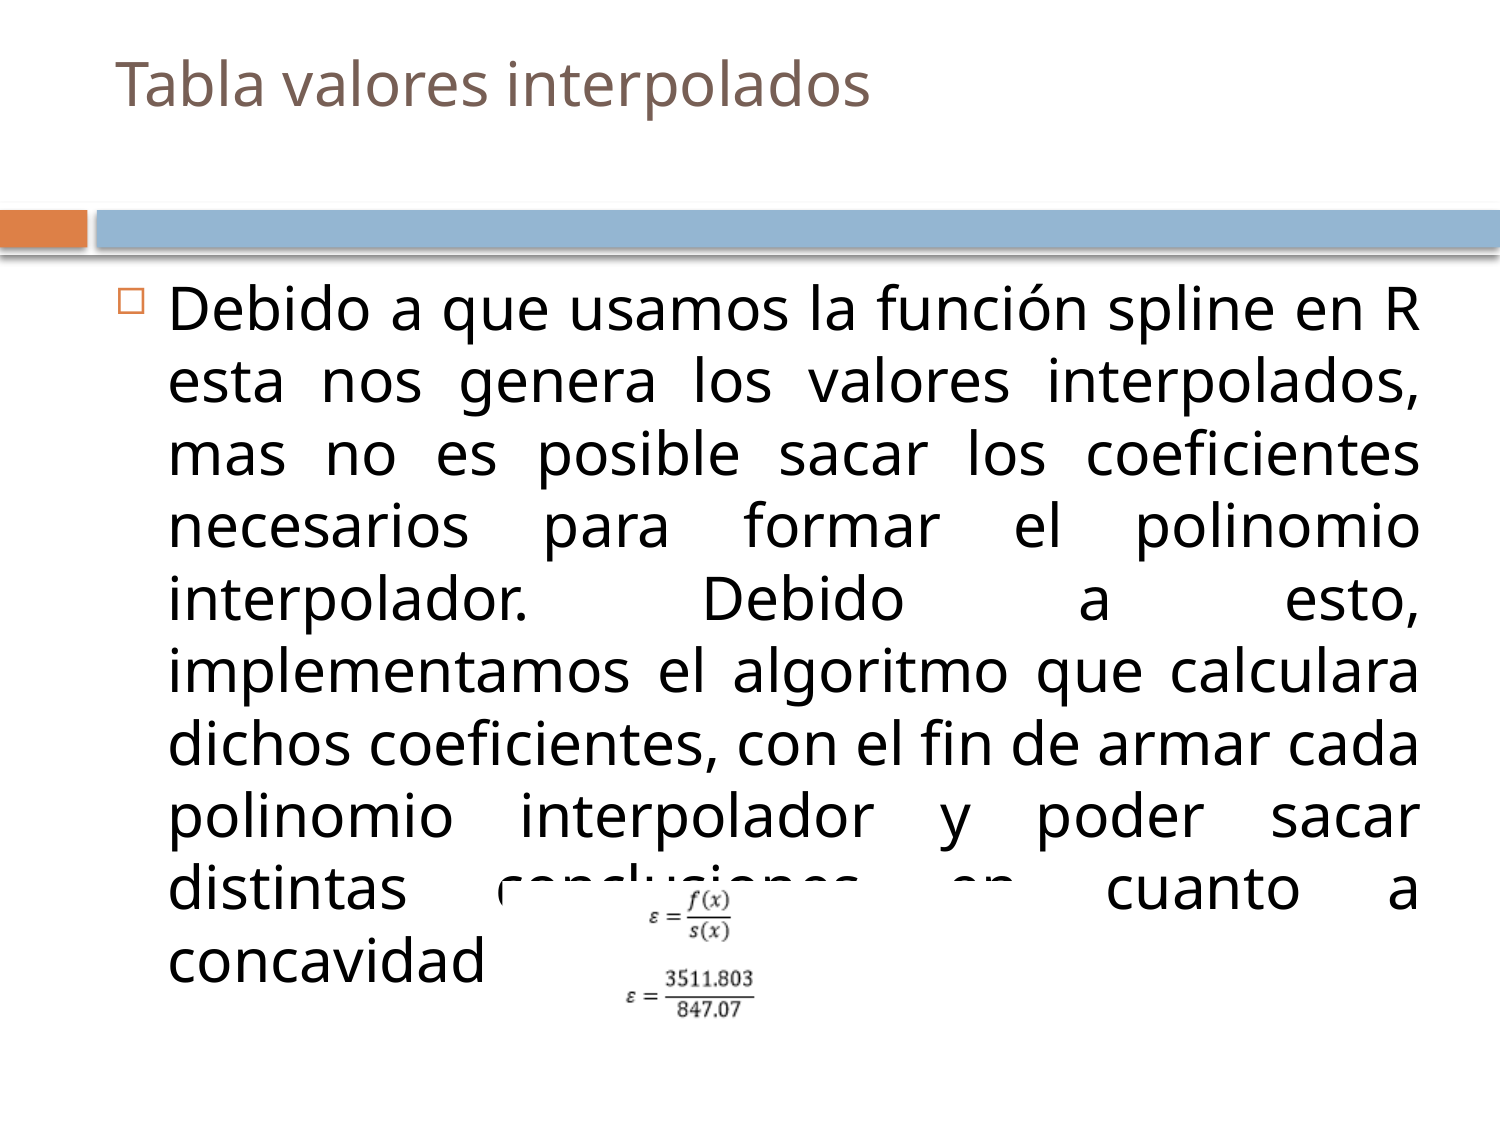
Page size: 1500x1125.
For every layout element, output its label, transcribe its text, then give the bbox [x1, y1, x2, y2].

title Tabla valores interpolados [100, 37, 1438, 200]
list Debido a que usamos la función spline en R esta nos genera los valores interpolados, mas no es posible sacar los coeficientes necesarios para formar el polinomio interpolador. Debido a esto, implementamos el algoritmo que calculara dichos coeficientes, con el fin de armar cada polinomio interpolador y poder sacar distintas conclusiones en cuanto a concavidad y puntos críticos. [100, 262, 1438, 1000]
picture [501, 881, 1078, 1037]
